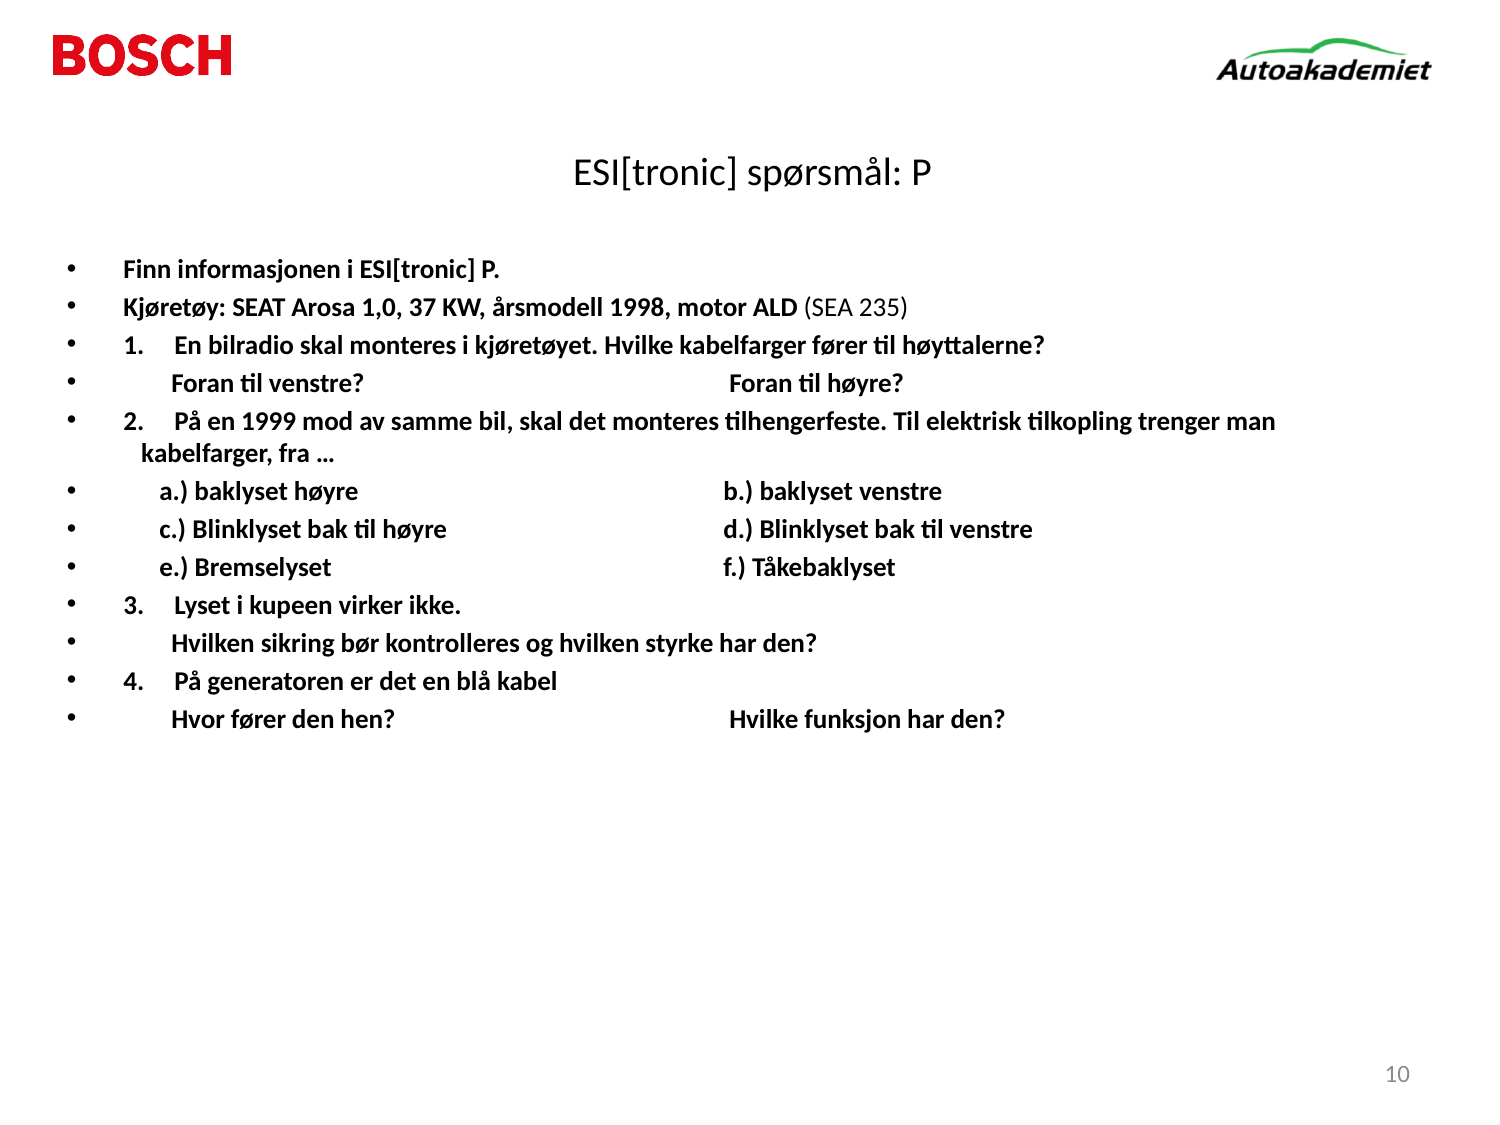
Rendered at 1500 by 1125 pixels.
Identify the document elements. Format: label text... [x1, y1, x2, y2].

title ESI[tronic] spørsmål: P [77, 75, 1428, 243]
list Finn informasjonen i ESI[tronic] P. Kjøretøy: SEAT Arosa 1,0, 37 KW, årsmodell 1998, motor ALD (SEA 235) 1. En bilradio skal monteres i kjøretøyet. Hvilke kabelfarger fører til høyttalerne? Foran til venstre? Foran til høyre? 2. På en 1999 mod av samme bil, skal det monteres tilhengerfeste. Til elektrisk tilkopling trenger man kabelfarger, fra … a.) baklyset høyre b.) baklyset venstre c.) Blinklyset bak til høyre d.) Blinklyset bak til venstre e.) Bremselyset f.) Tåkebaklyset 3. Lyset i kupeen virker ikke. Hvilken sikring bør kontrolleres og hvilken styrke har den? 4. På generatoren er det en blå kabel Hvor fører den hen? Hvilke funksjon har den? [51, 243, 1494, 1108]
picture [52, 33, 231, 76]
picture [1211, 33, 1434, 85]
